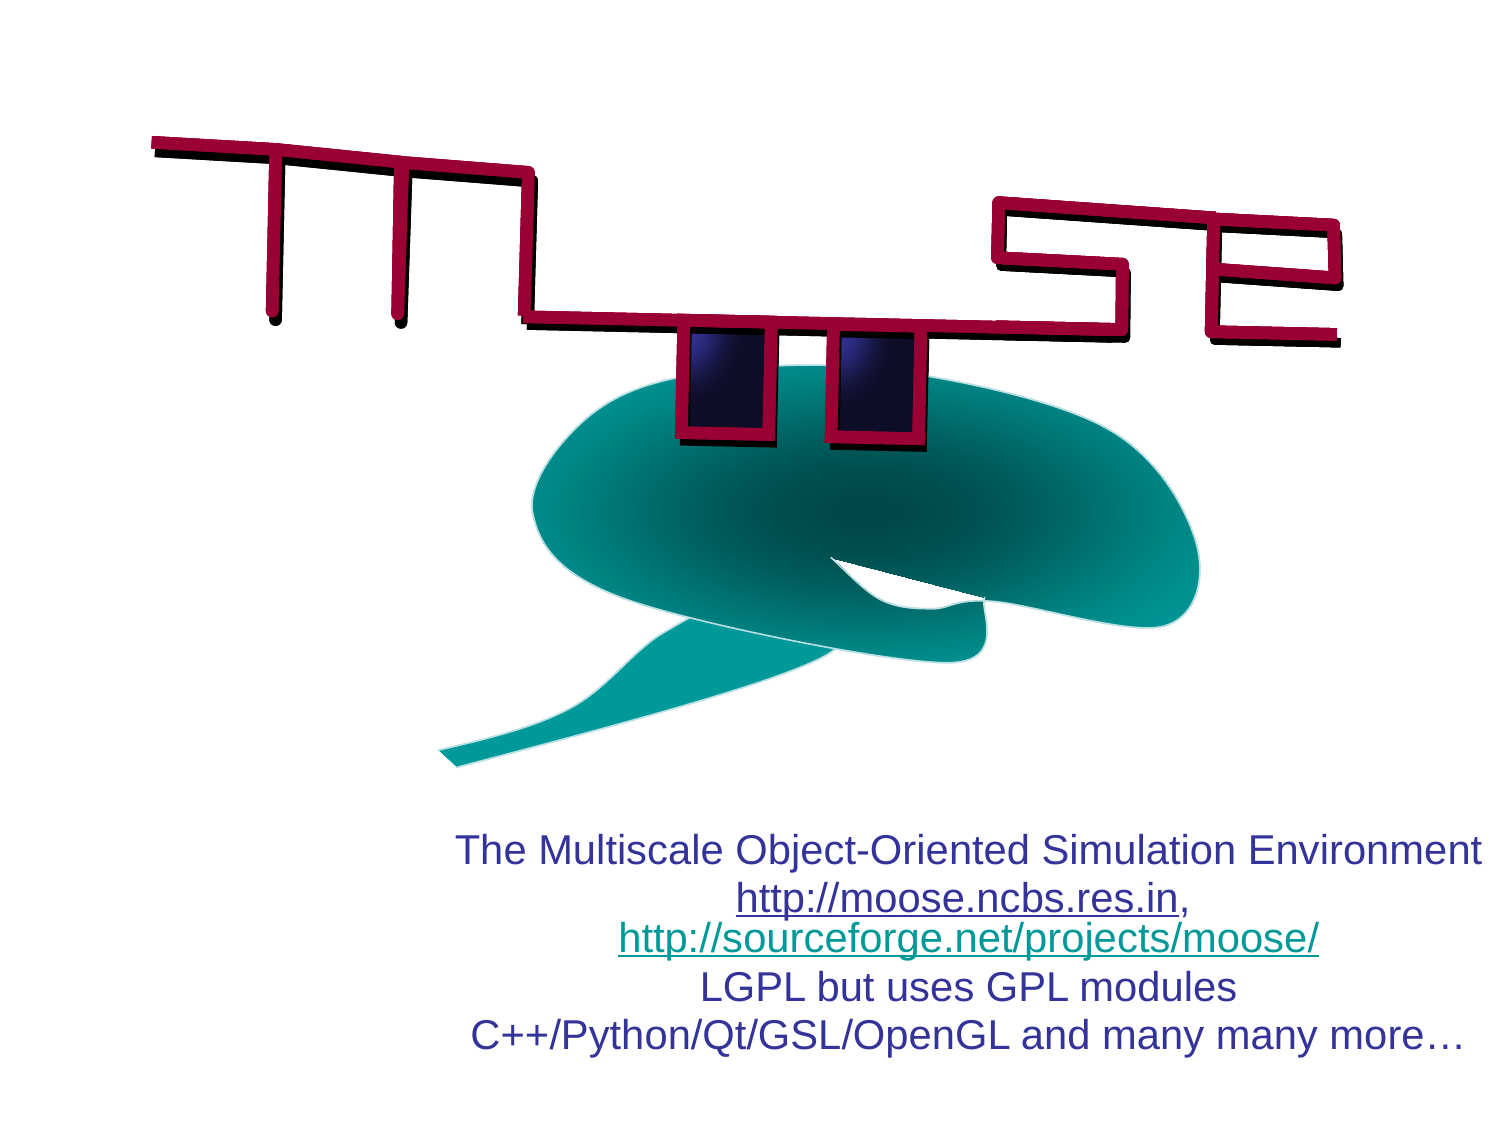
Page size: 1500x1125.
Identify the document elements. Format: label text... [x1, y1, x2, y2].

picture [145, 135, 1351, 771]
subtitle The Multiscale Object-Oriented Simulation Environment http://moose.ncbs.res.in, http://sourceforge.net/projects/moose/ LGPL but uses GPL modules C++/Python/Qt/GSL/OpenGL and many many more… [437, 824, 1500, 1076]
